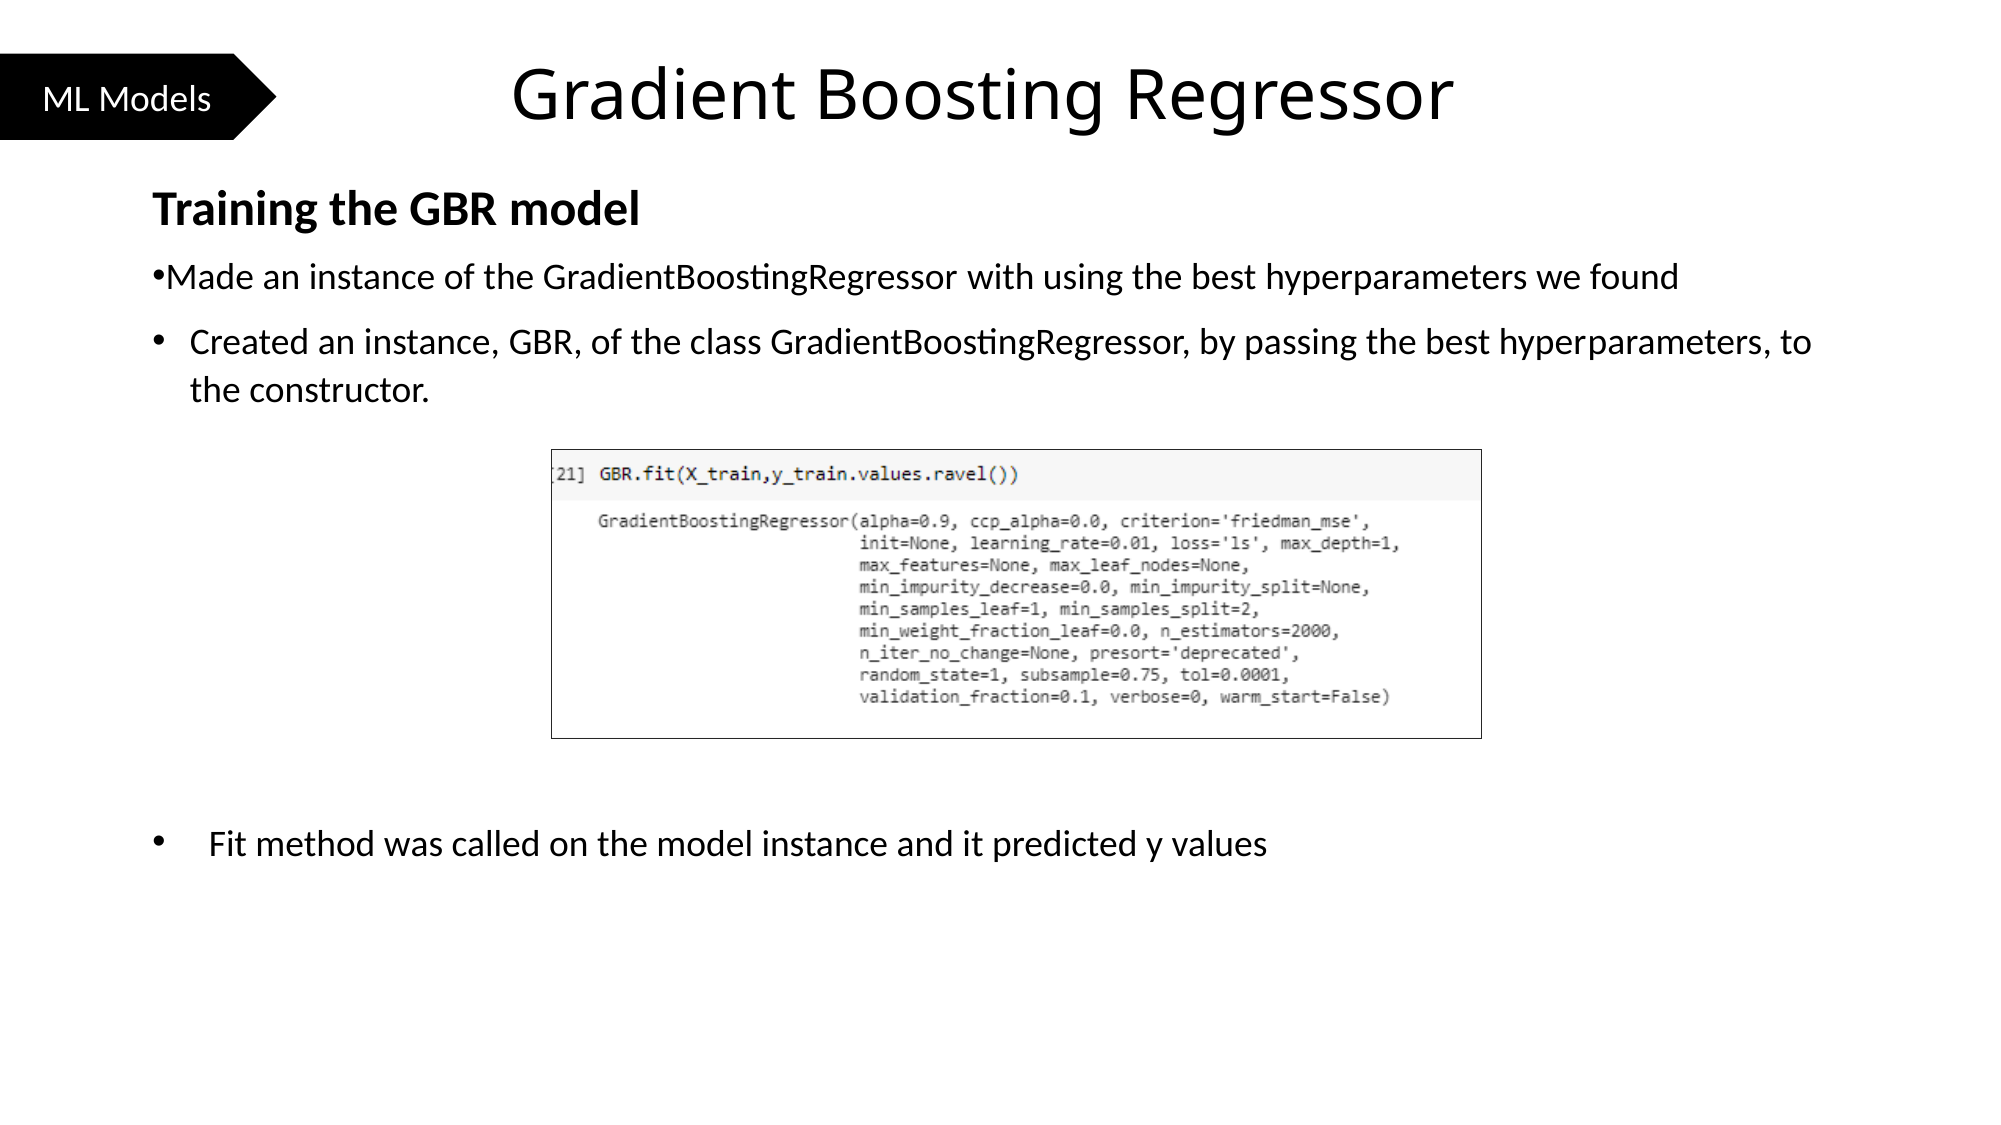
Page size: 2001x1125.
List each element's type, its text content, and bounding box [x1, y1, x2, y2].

title Gradient Boosting Regressor [495, 44, 1505, 149]
text_box ML Models [0, 53, 277, 140]
list Training the GBR model Made an instance of the GradientBoostingRegressor with using the best hyperparameters we found Created an instance, GBR, of the class GradientBoostingRegressor, by passing the best hyperparameters, to the constructor. Fit method was called on the model instance and it predicted y values [137, 174, 1863, 1014]
picture [551, 449, 1482, 739]
